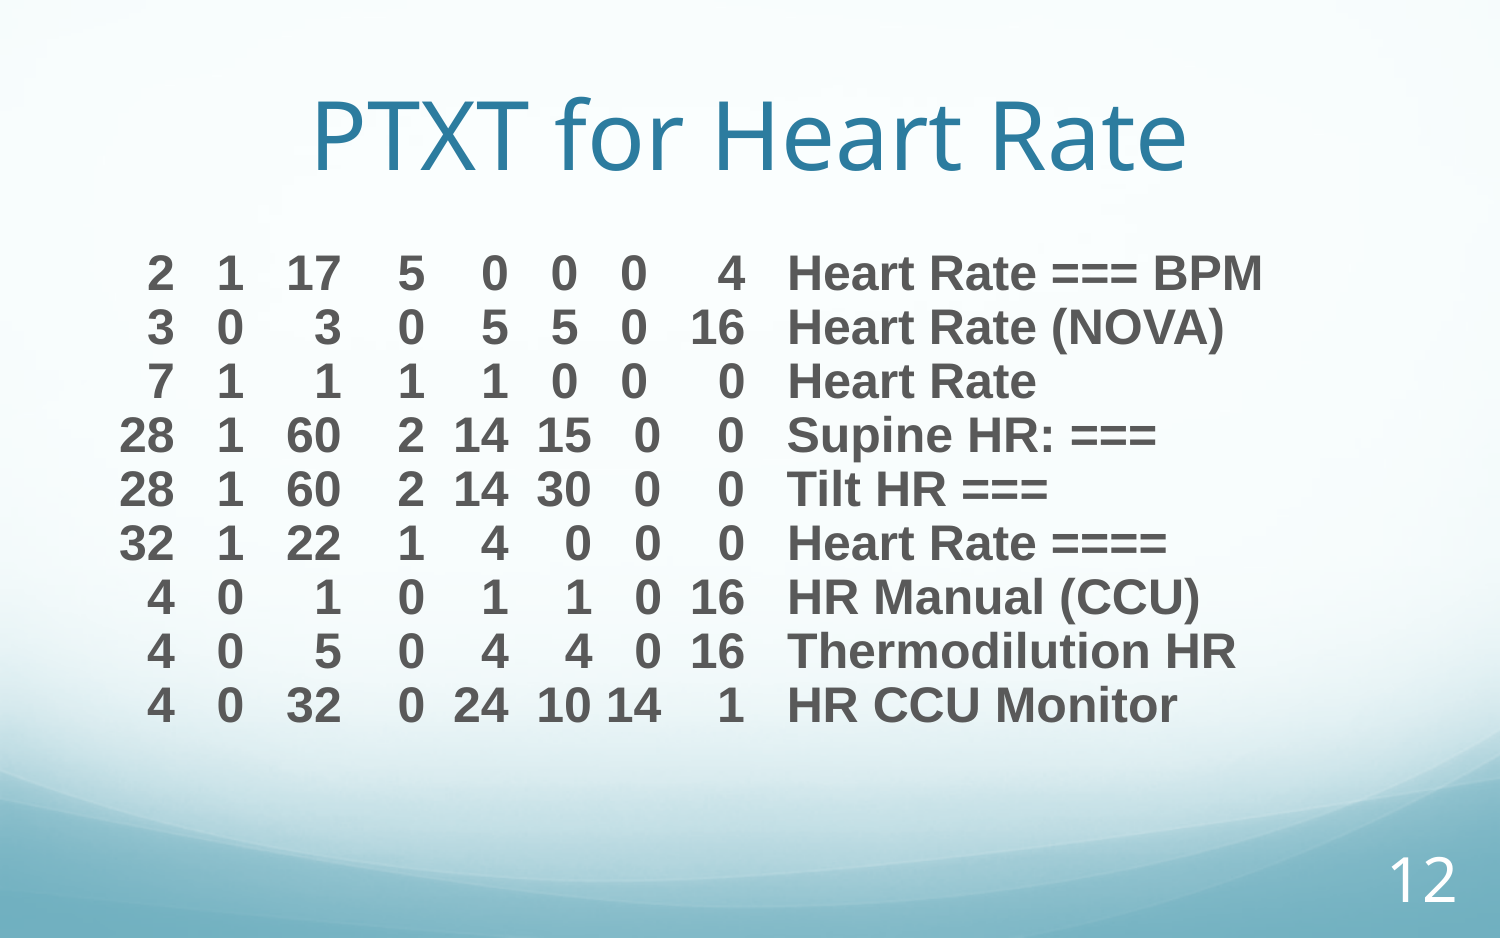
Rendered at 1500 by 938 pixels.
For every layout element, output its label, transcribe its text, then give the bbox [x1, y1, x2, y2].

list 2 1 17 5 0 0 0 4 Heart Rate === BPM 3 0 3 0 5 5 0 16 Heart Rate (NOVA) 7 1 1 1 1 0 0 0 Heart Rate 28 1 60 2 14 15 0 0 Supine HR: === 28 1 60 2 14 30 0 0 Tilt HR === 32 1 22 1 4 0 0 0 Heart Rate ==== 4 0 1 0 1 1 0 16 HR Manual (CCU) 4 0 5 0 4 4 0 16 Thermodilution HR 4 0 32 0 24 10 14 1 HR CCU Monitor [90, 239, 1410, 834]
title PTXT for Heart Rate [90, 14, 1410, 198]
text_box 12 [1361, 833, 1471, 922]
